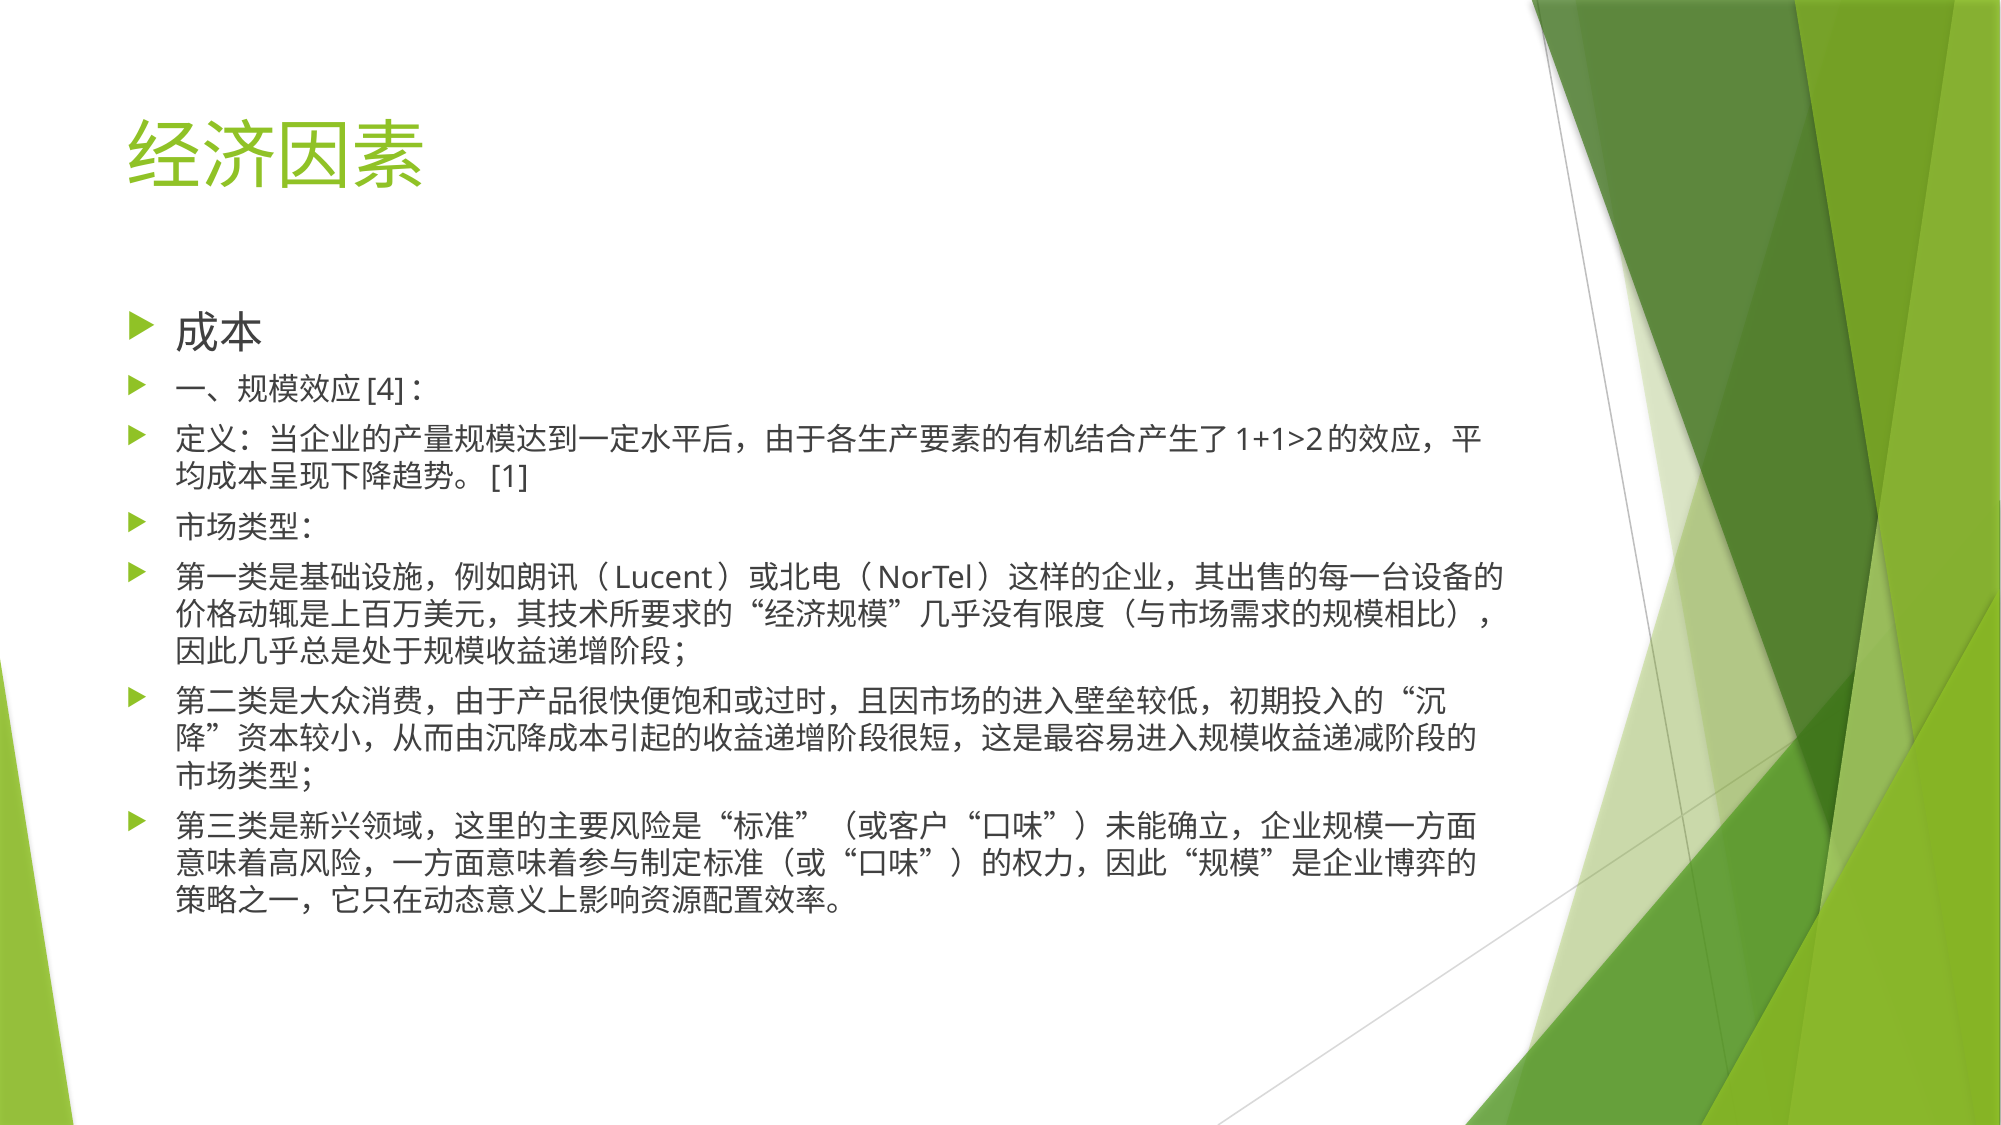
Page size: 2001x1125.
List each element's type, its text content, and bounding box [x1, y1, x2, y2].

list 成本 一、规模效应[4]： 定义：当企业的产量规模达到一定水平后，由于各生产要素的有机结合产生了1+1>2的效应，平均成本呈现下降趋势。[1] 市场类型： 第一类是基础设施，例如朗讯（Lucent）或北电（NorTel）这样的企业，其出售的每一台设备的价格动辄是上百万美元，其技术所要求的“经济规模”几乎没有限度（与市场需求的规模相比），因此几乎总是处于规模收益递增阶段； 第二类是大众消费，由于产品很快便饱和或过时，且因市场的进入壁垒较低，初期投入的“沉降”资本较小，从而由沉降成本引起的收益递增阶段很短，这是最容易进入规模收益递减阶段的市场类型； 第三类是新兴领域，这里的主要风险是“标准”（或客户“口味”）未能确立，企业规模一方面意味着高风险，一方面意味着参与制定标准（或“口味”）的权力，因此“规模”是企业博弈的策略之一，它只在动态意义上影响资源配置效率。 [111, 296, 1522, 934]
title 经济因素 [111, 99, 1522, 296]
